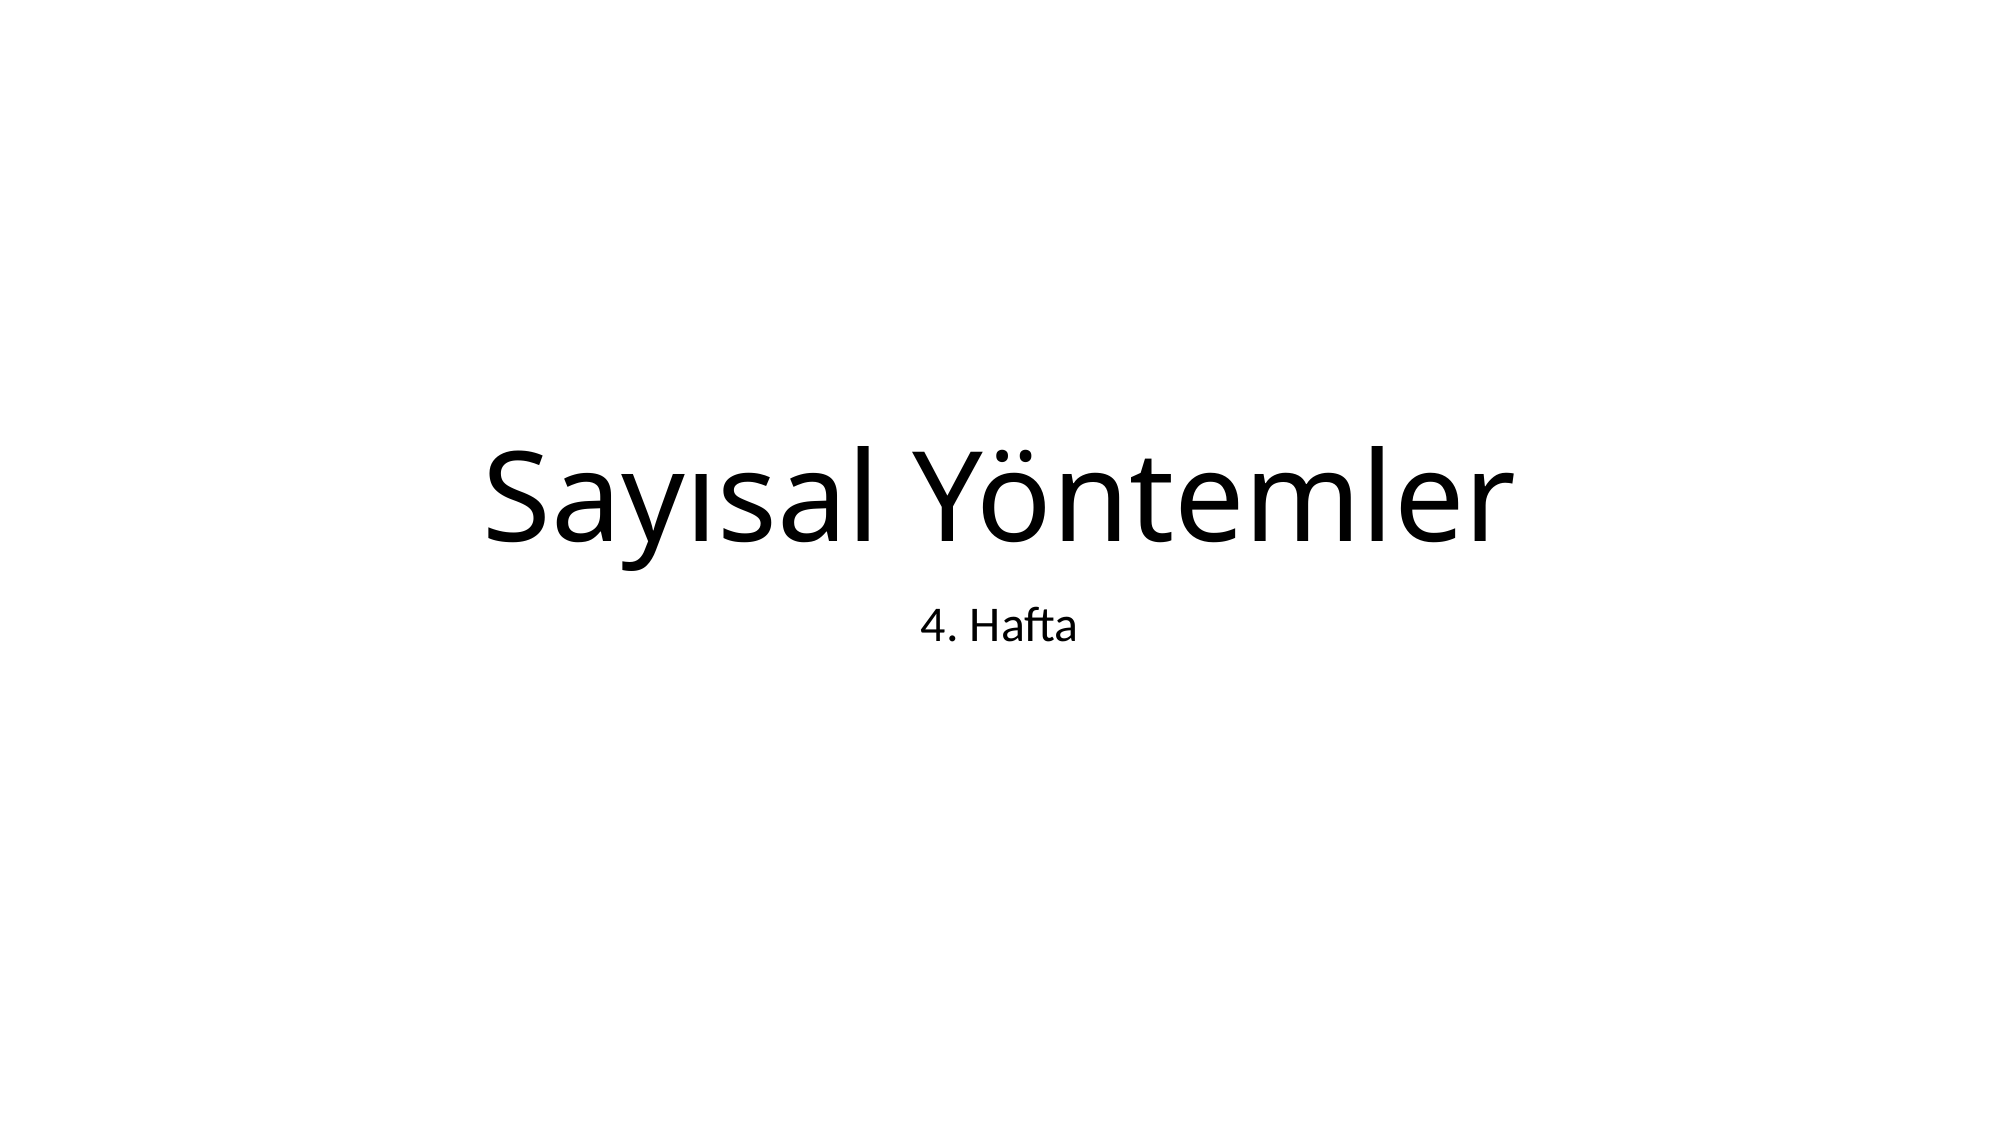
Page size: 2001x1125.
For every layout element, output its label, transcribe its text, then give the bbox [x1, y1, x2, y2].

title Sayısal Yöntemler [249, 184, 1750, 576]
subtitle 4. Hafta [249, 590, 1750, 863]
